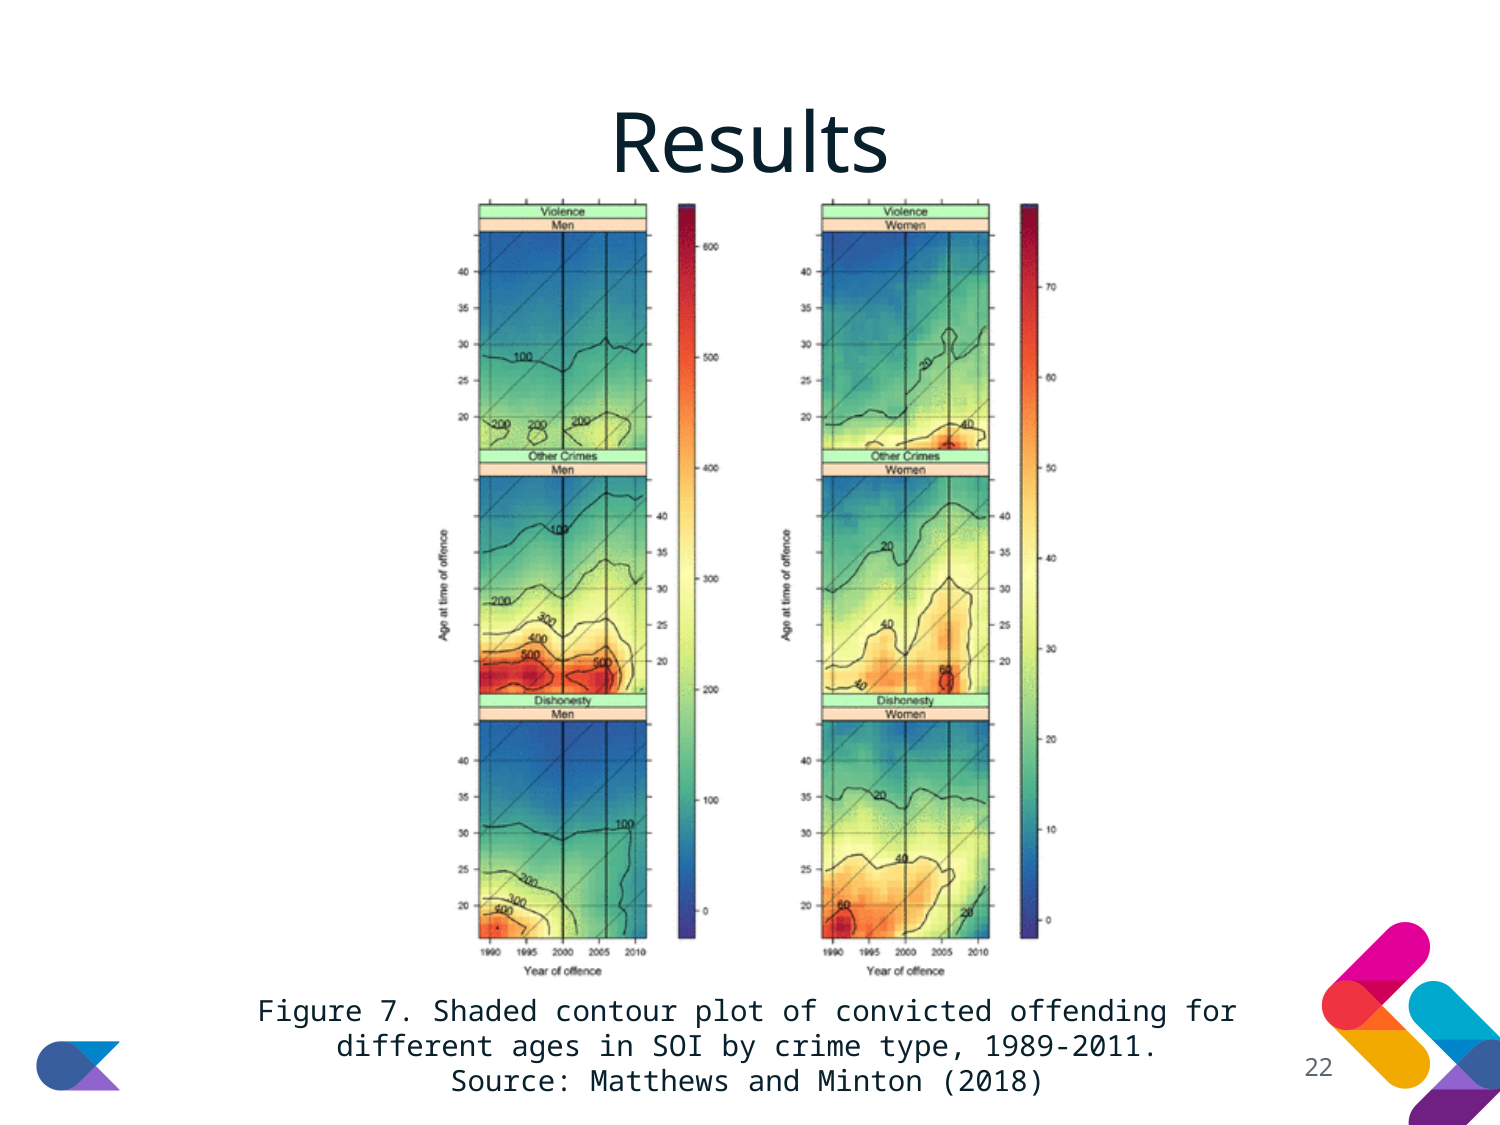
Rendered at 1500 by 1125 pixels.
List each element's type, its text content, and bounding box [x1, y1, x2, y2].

text_box Figure 7. Shaded contour plot of convicted offending for different ages in SOI by crime type, 1989-2011. Source: Matthews and Minton (2018) [233, 985, 1262, 1105]
title Results [75, 45, 1425, 233]
picture [0, 0, 1500, 1125]
slide_number 22 [1262, 1042, 1348, 1094]
